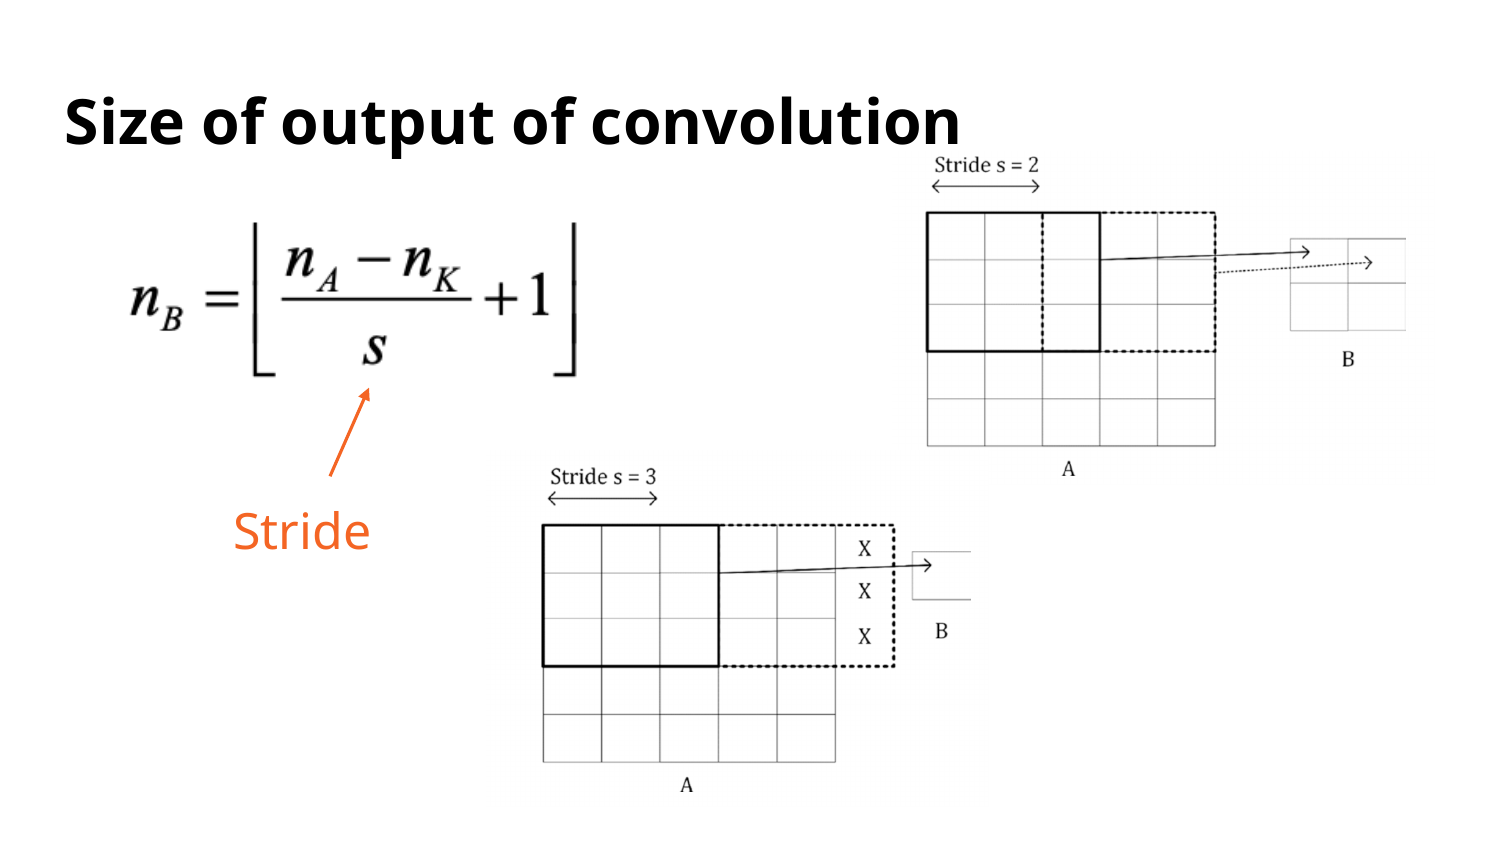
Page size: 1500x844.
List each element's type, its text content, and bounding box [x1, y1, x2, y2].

picture [55, 193, 616, 423]
title Size of output of convolution [49, 67, 1448, 173]
picture [486, 151, 1435, 807]
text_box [329, 387, 370, 477]
text_box Stride [218, 484, 416, 581]
